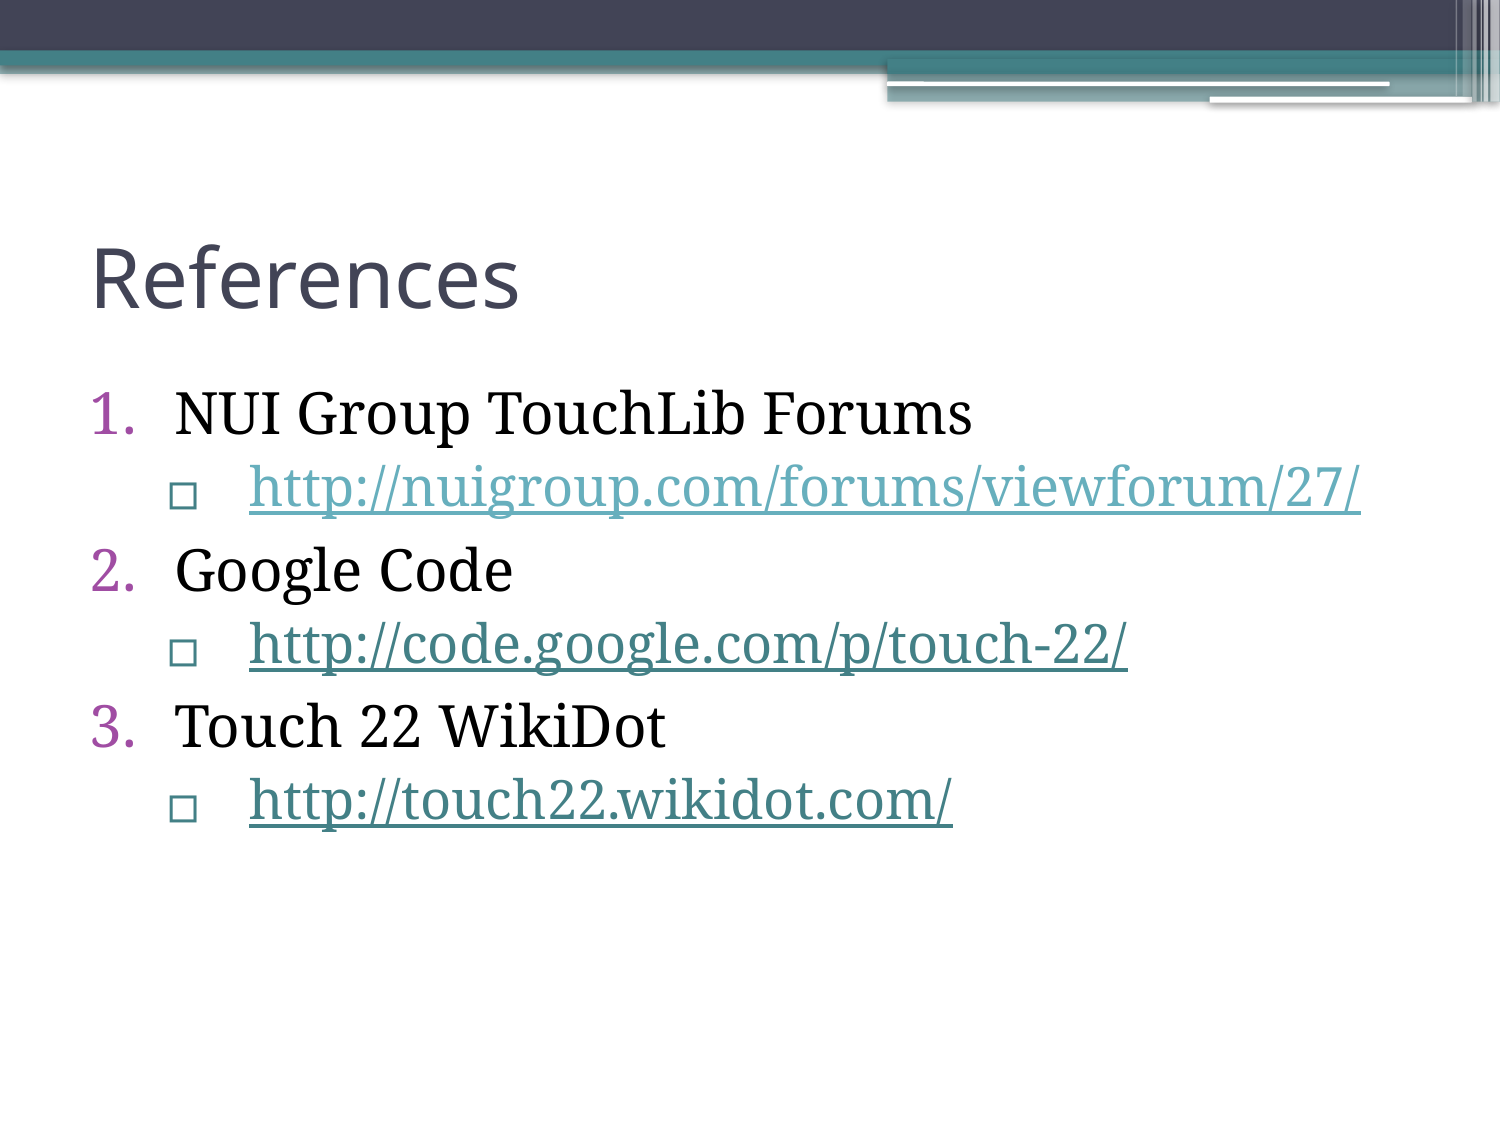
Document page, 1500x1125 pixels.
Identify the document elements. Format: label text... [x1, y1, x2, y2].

title References [75, 187, 1425, 363]
list NUI Group TouchLib Forums http://nuigroup.com/forums/viewforum/27/ Google Code http://code.google.com/p/touch-22/ Touch 22 WikiDot http://touch22.wikidot.com/ [75, 368, 1425, 1079]
